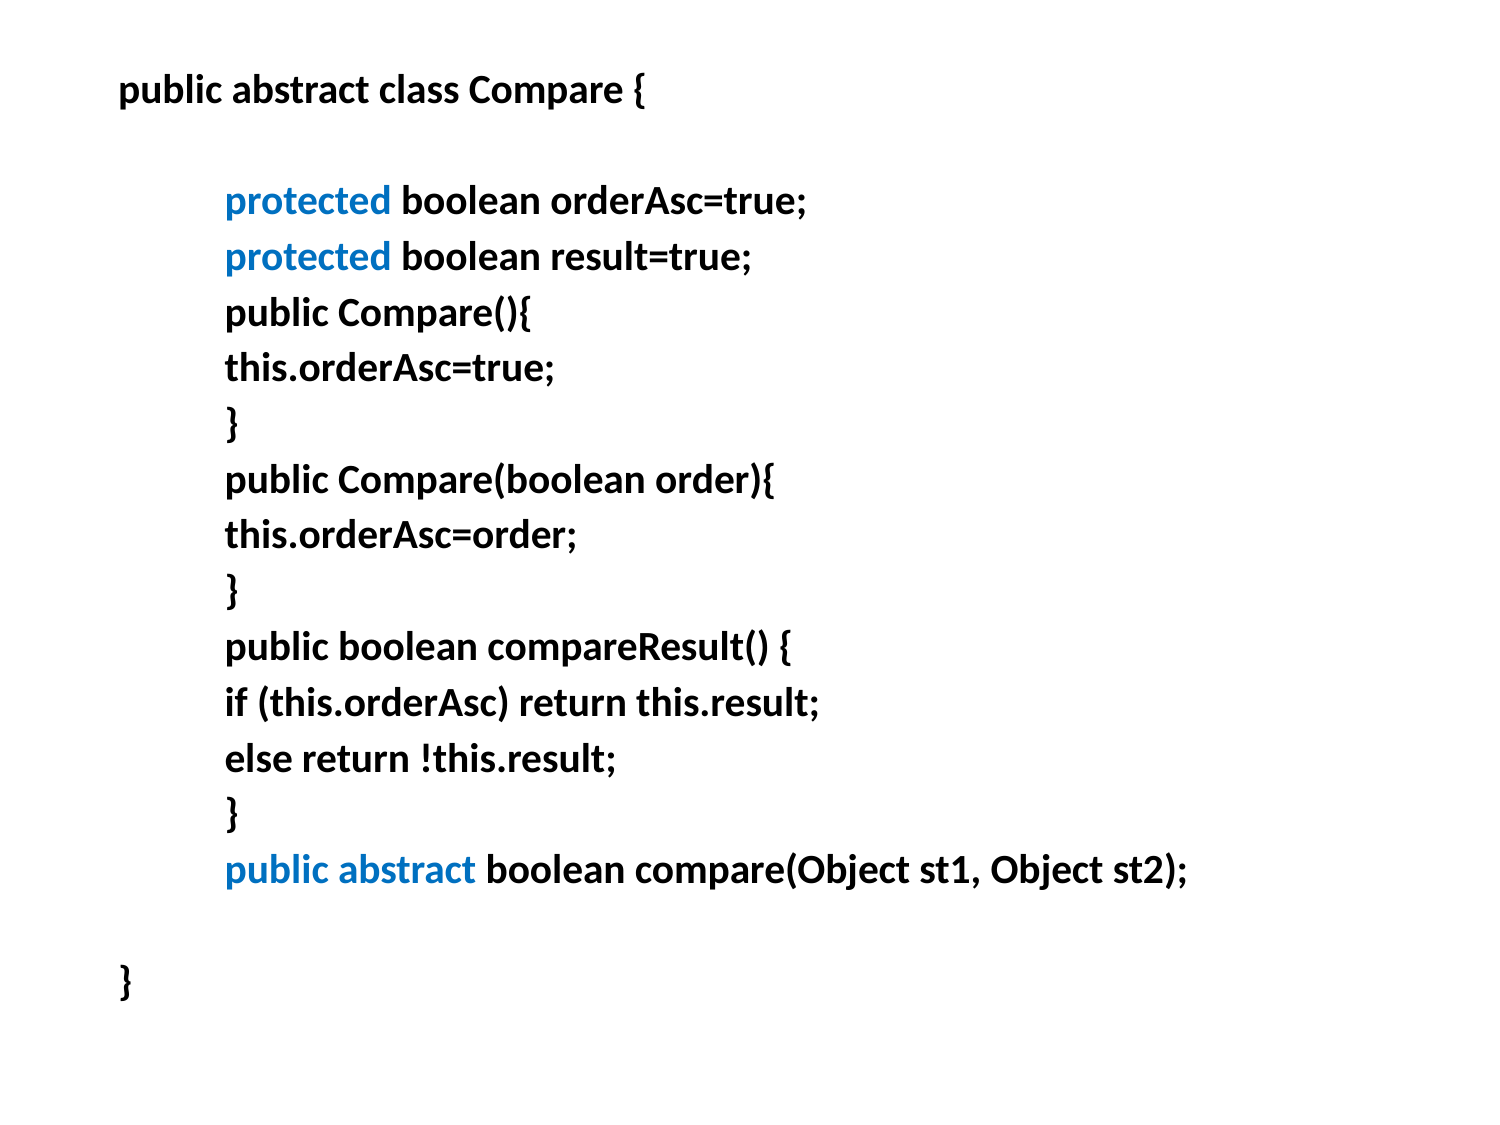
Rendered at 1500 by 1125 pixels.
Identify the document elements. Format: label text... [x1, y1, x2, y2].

list public abstract class Compare { protected boolean orderAsc=true; protected boolean result=true; public Compare(){ this.orderAsc=true; } public Compare(boolean order){ this.orderAsc=order; } public boolean compareResult() { if (this.orderAsc) return this.result; else return !this.result; } public abstract boolean compare(Object st1, Object st2); } [103, 59, 1397, 1014]
